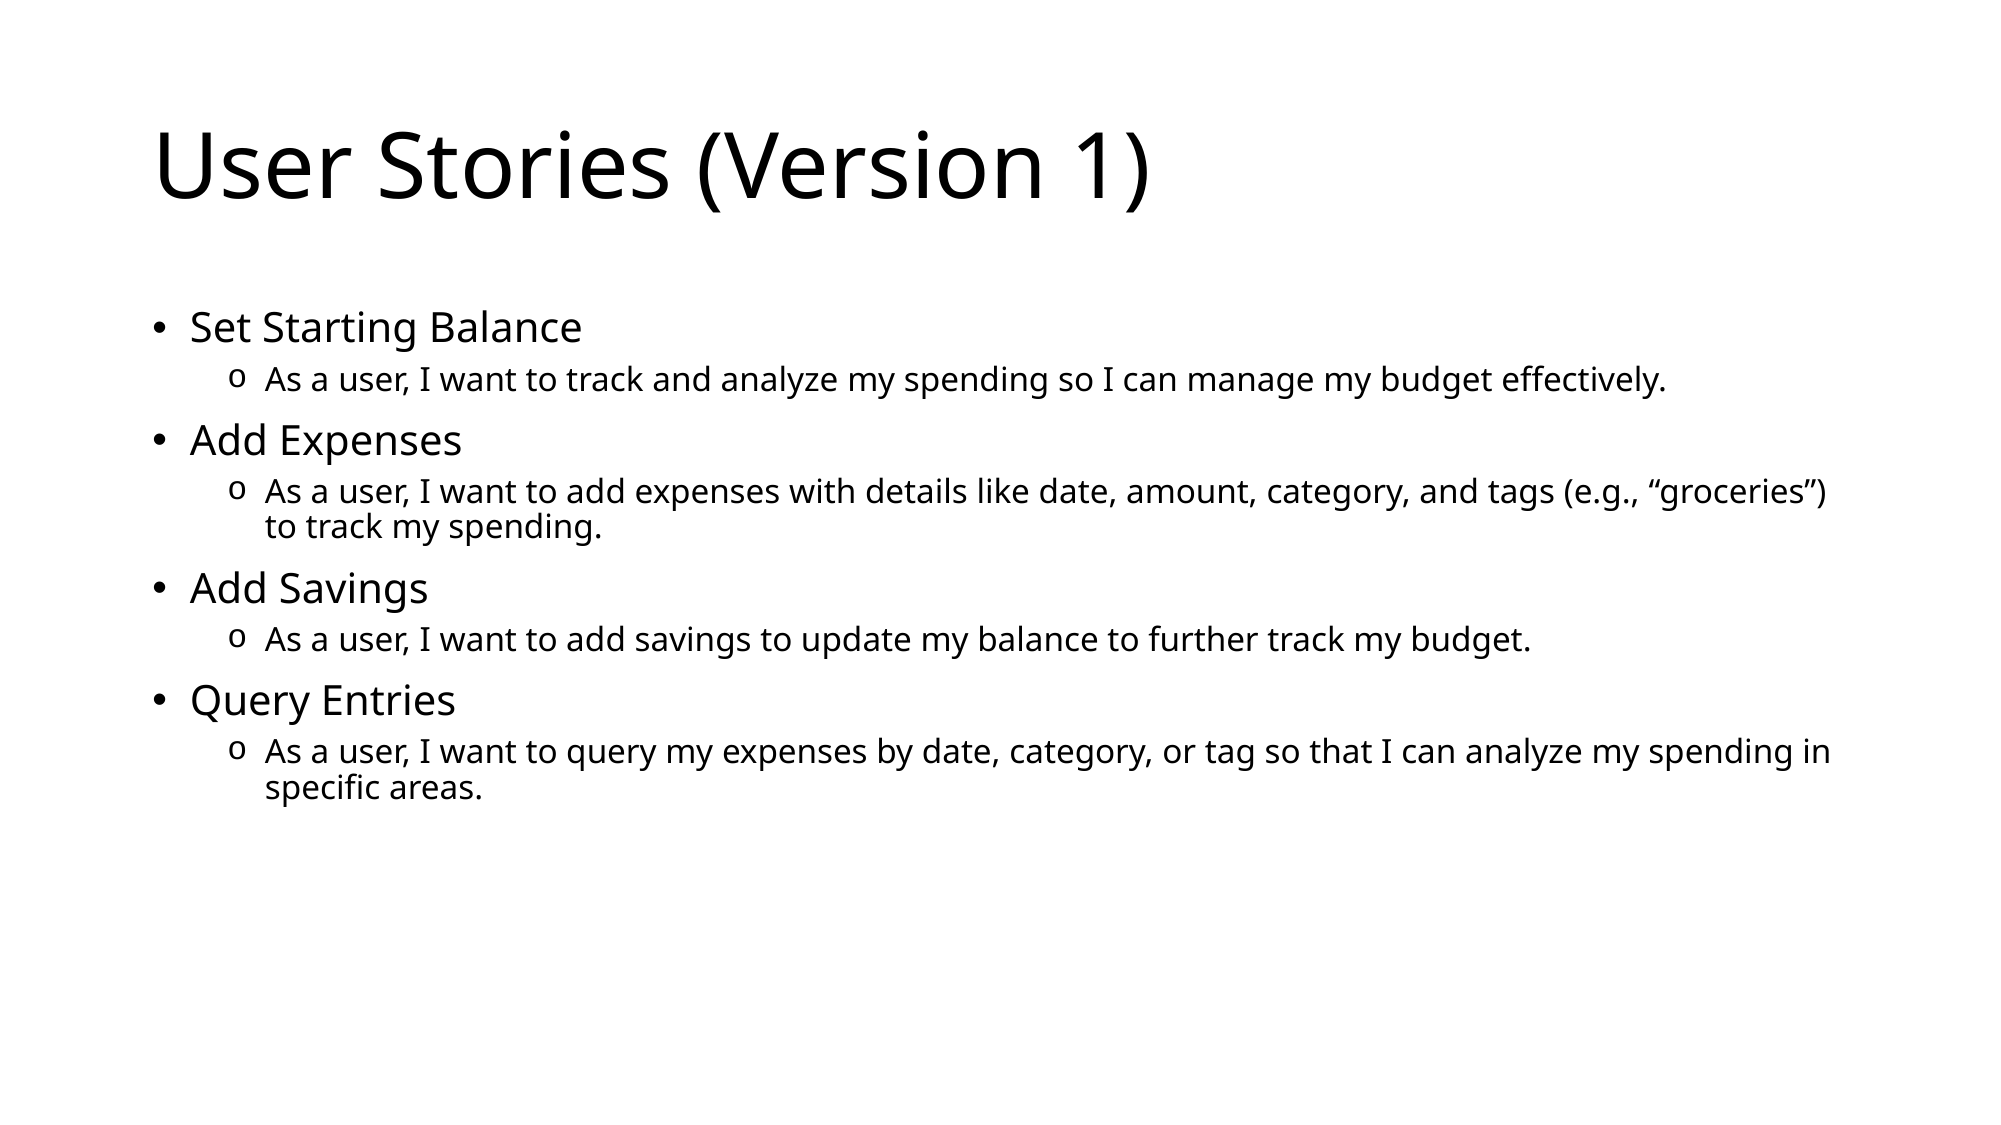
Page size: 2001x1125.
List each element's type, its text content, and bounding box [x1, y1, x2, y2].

title User Stories (Version 1) [137, 59, 1863, 278]
list Set Starting Balance As a user, I want to track and analyze my spending so I can manage my budget effectively. Add Expenses As a user, I want to add expenses with details like date, amount, category, and tags (e.g., “groceries”) to track my spending. Add Savings As a user, I want to add savings to update my balance to further track my budget. Query Entries As a user, I want to query my expenses by date, category, or tag so that I can analyze my spending in specific areas. [137, 299, 1863, 1014]
